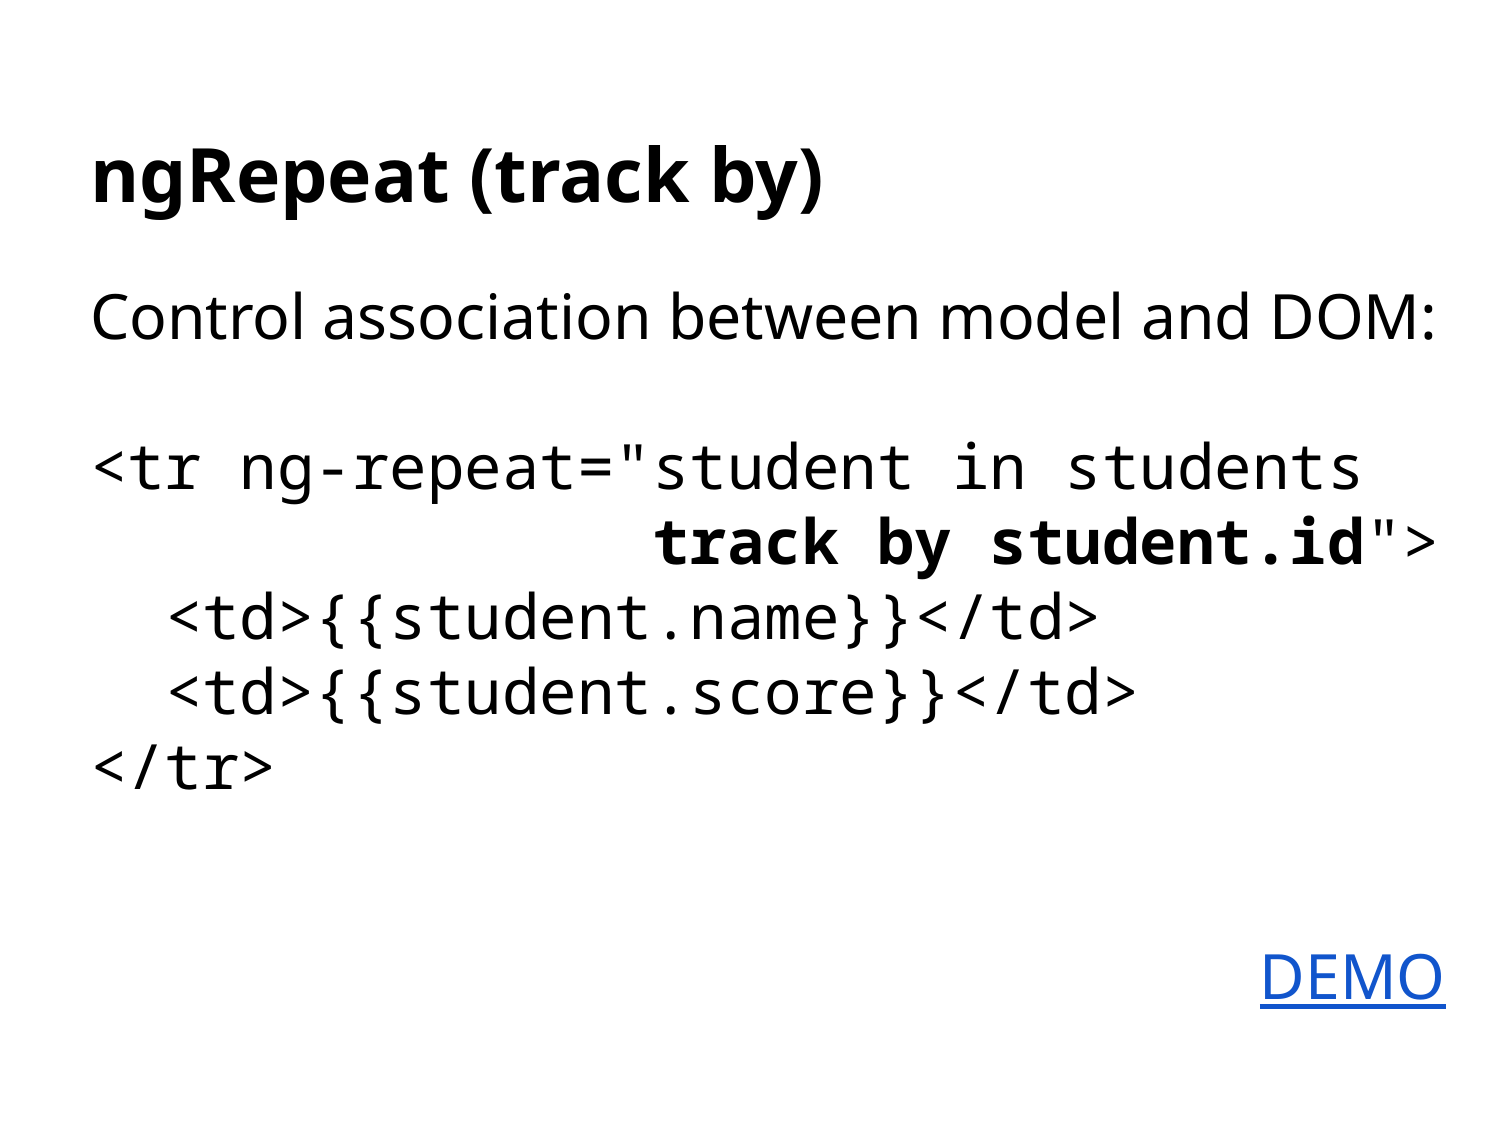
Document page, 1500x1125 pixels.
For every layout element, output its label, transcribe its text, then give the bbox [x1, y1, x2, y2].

list Control association between model and DOM: <tr ng-repeat="student in students track by student.id"> <td>{{student.name}}</td> <td>{{student.score}}</td> </tr> DEMO [75, 262, 1461, 1078]
title ngRepeat (track by) [75, 45, 1425, 233]
